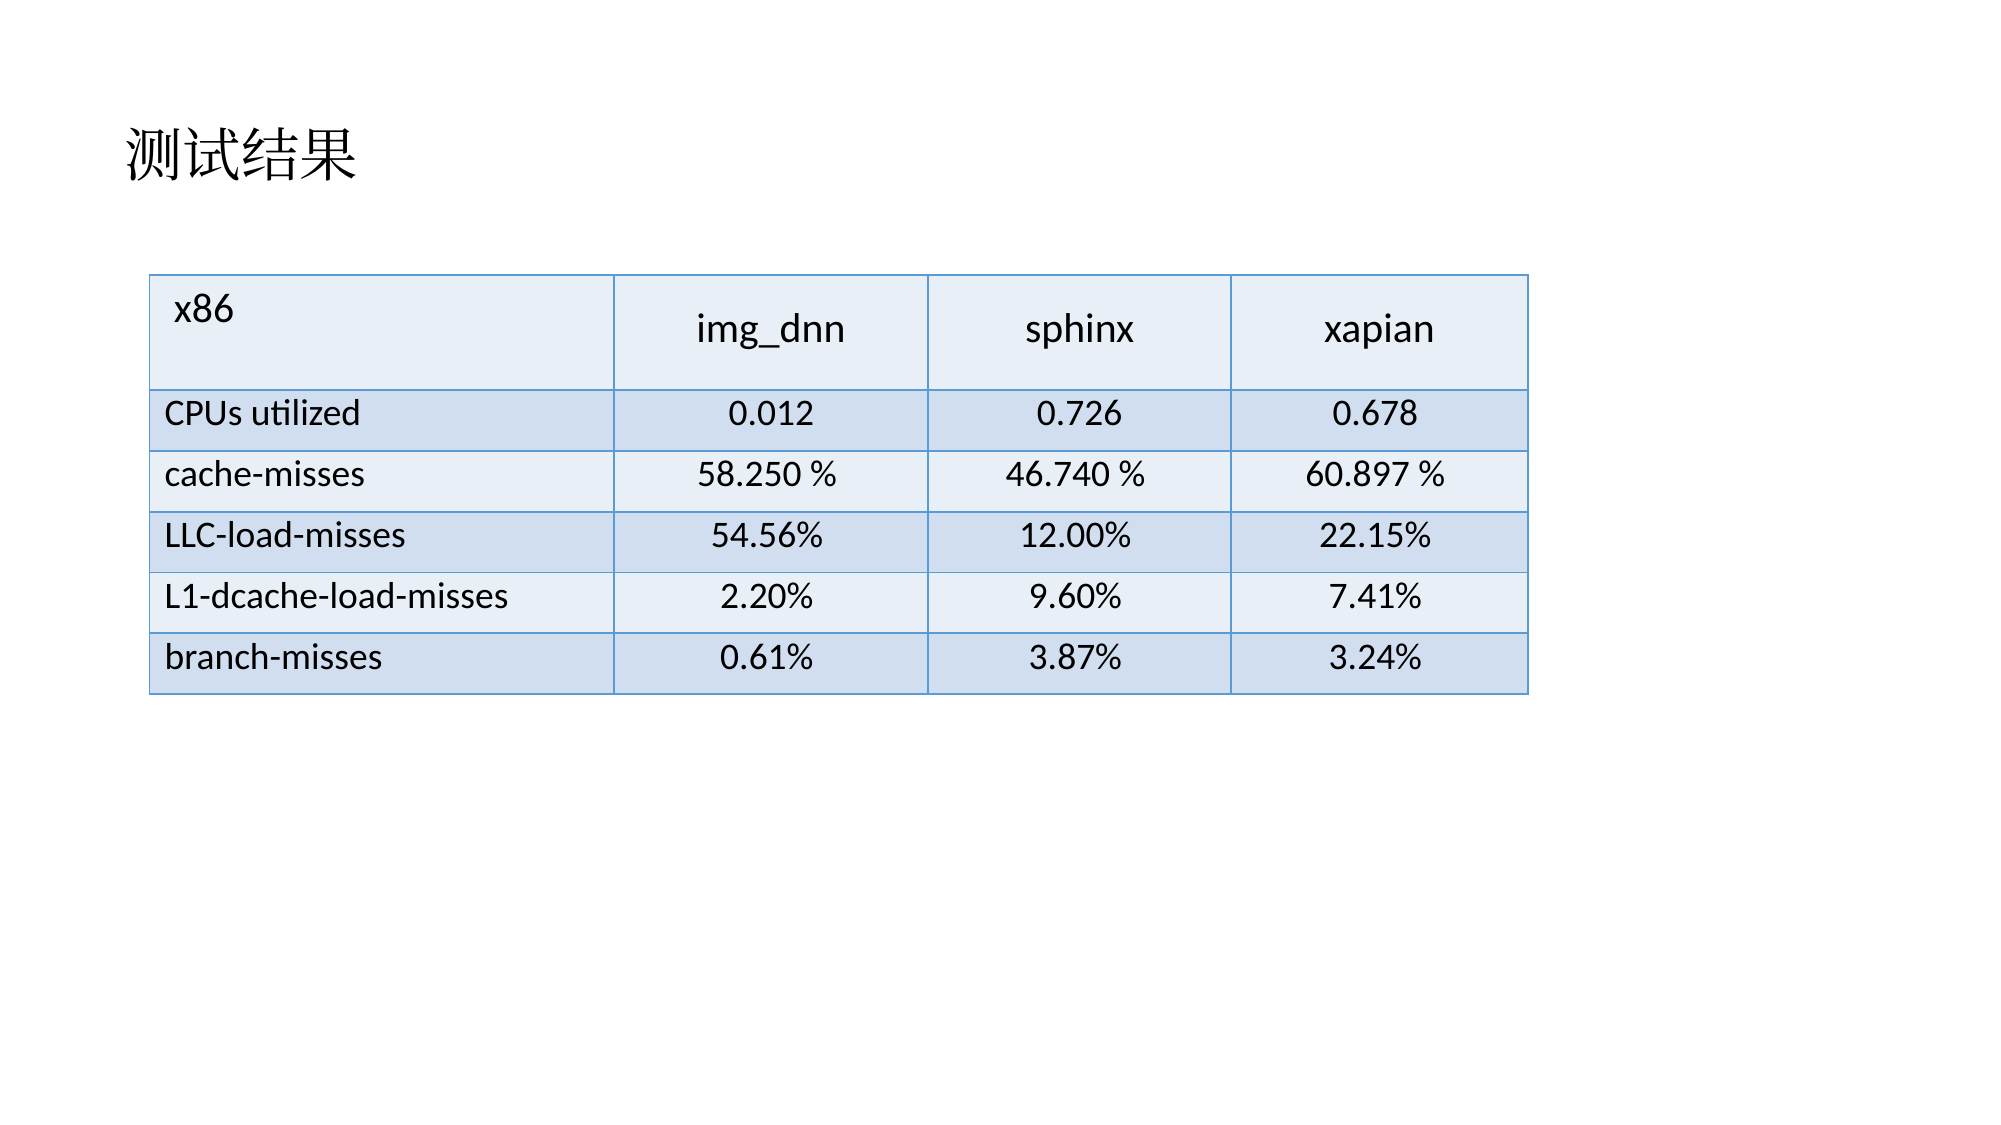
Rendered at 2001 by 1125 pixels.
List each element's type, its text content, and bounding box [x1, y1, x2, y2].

table_cell 58.250 % [615, 452, 927, 511]
table_cell 7.41% [1232, 573, 1527, 632]
text_box 测试结果 [109, 110, 1954, 456]
table_cell cache-misses [150, 452, 613, 511]
table_header sphinx [929, 276, 1230, 389]
table_cell L1-dcache-load-misses [150, 573, 613, 632]
table_cell 2.20% [615, 573, 927, 632]
table_cell LLC-load-misses [150, 513, 613, 572]
table_cell 3.24% [1232, 634, 1527, 693]
table_cell 12.00% [929, 513, 1230, 572]
table_cell 0.726 [929, 391, 1230, 450]
table_cell 46.740 % [929, 452, 1230, 511]
table_cell 3.87% [929, 634, 1230, 693]
table_cell branch-misses [150, 634, 613, 693]
table_cell 0.012 [615, 391, 927, 450]
table_header img_dnn [615, 276, 927, 389]
table_cell 22.15% [1232, 513, 1527, 572]
table_cell 60.897 % [1232, 452, 1527, 511]
table_cell 9.60% [929, 573, 1230, 632]
table_header x86 [150, 276, 613, 389]
table_cell 0.61% [615, 634, 927, 693]
table_header xapian [1232, 276, 1527, 389]
table_cell CPUs utilized [150, 391, 613, 450]
table_cell 0.678 [1232, 391, 1527, 450]
table_cell 54.56% [615, 513, 927, 572]
